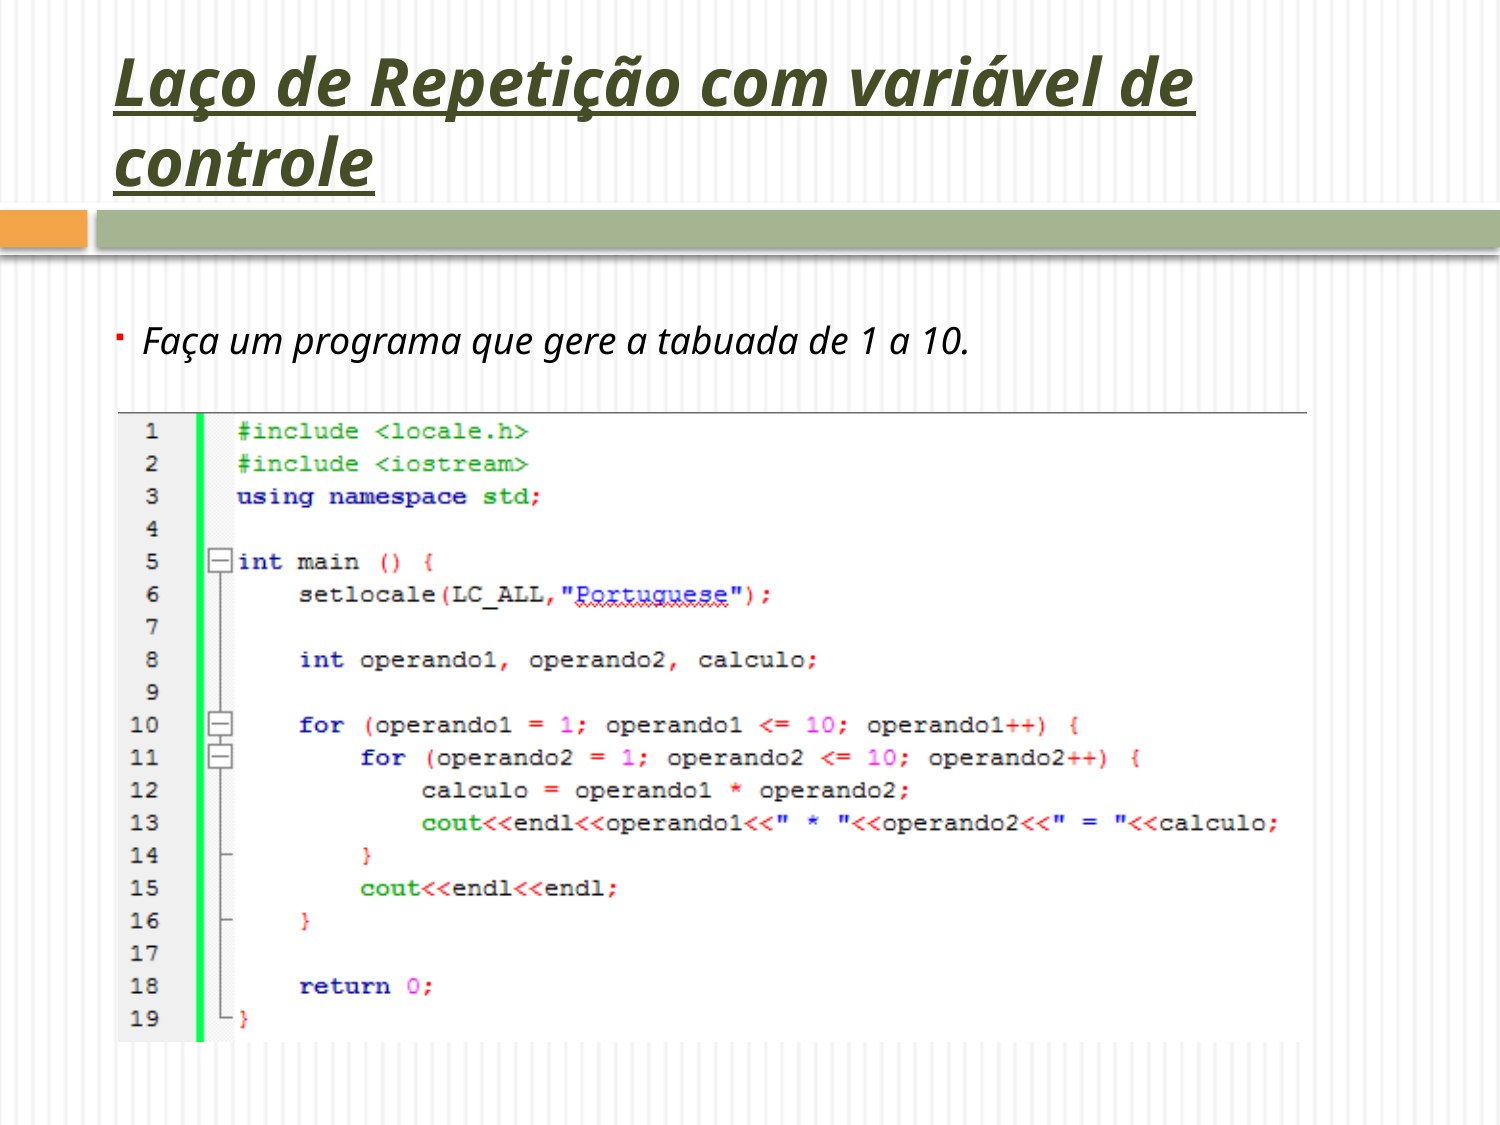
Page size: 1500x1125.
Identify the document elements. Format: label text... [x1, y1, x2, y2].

picture [118, 412, 1307, 1042]
list Faça um programa que gere a tabuada de 1 a 10. [99, 287, 1325, 375]
title Laço de Repetição com variável de controle [98, 24, 1449, 214]
